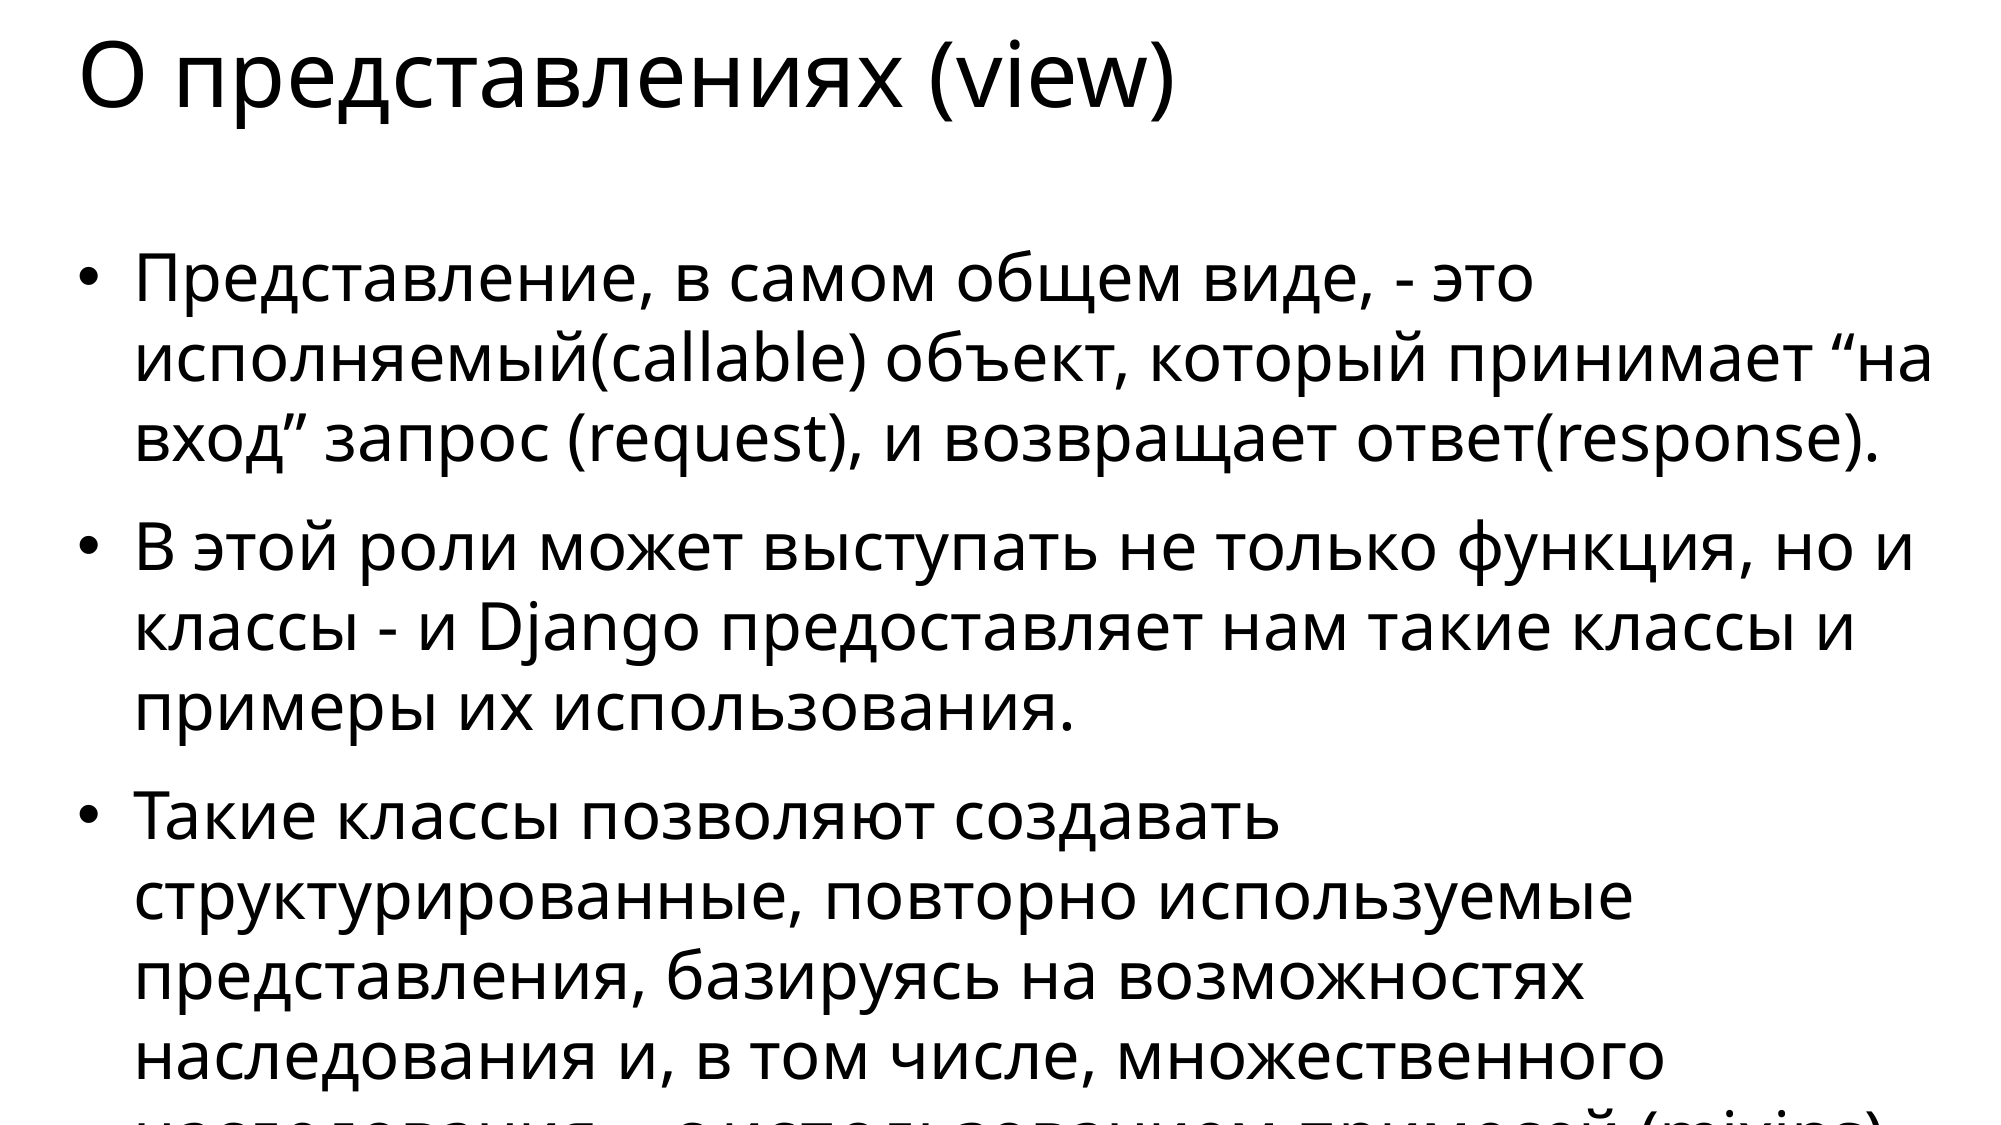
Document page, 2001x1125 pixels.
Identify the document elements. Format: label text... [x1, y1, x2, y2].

list Представление, в самом общем виде, - это исполняемый(callable) объект, который принимает “на вход” запрос (request), и возвращает ответ(response). В этой роли может выступать не только функция, но и классы - и Django предоставляет нам такие классы и примеры их использования. Такие классы позволяют создавать структурированные, повторно используемые представления, базируясь на возможностях наследования и, в том числе, множественного наследования, - с использованием примесей (mixins) [62, 227, 1953, 1096]
title О представлениях (view) [62, 29, 1953, 205]
